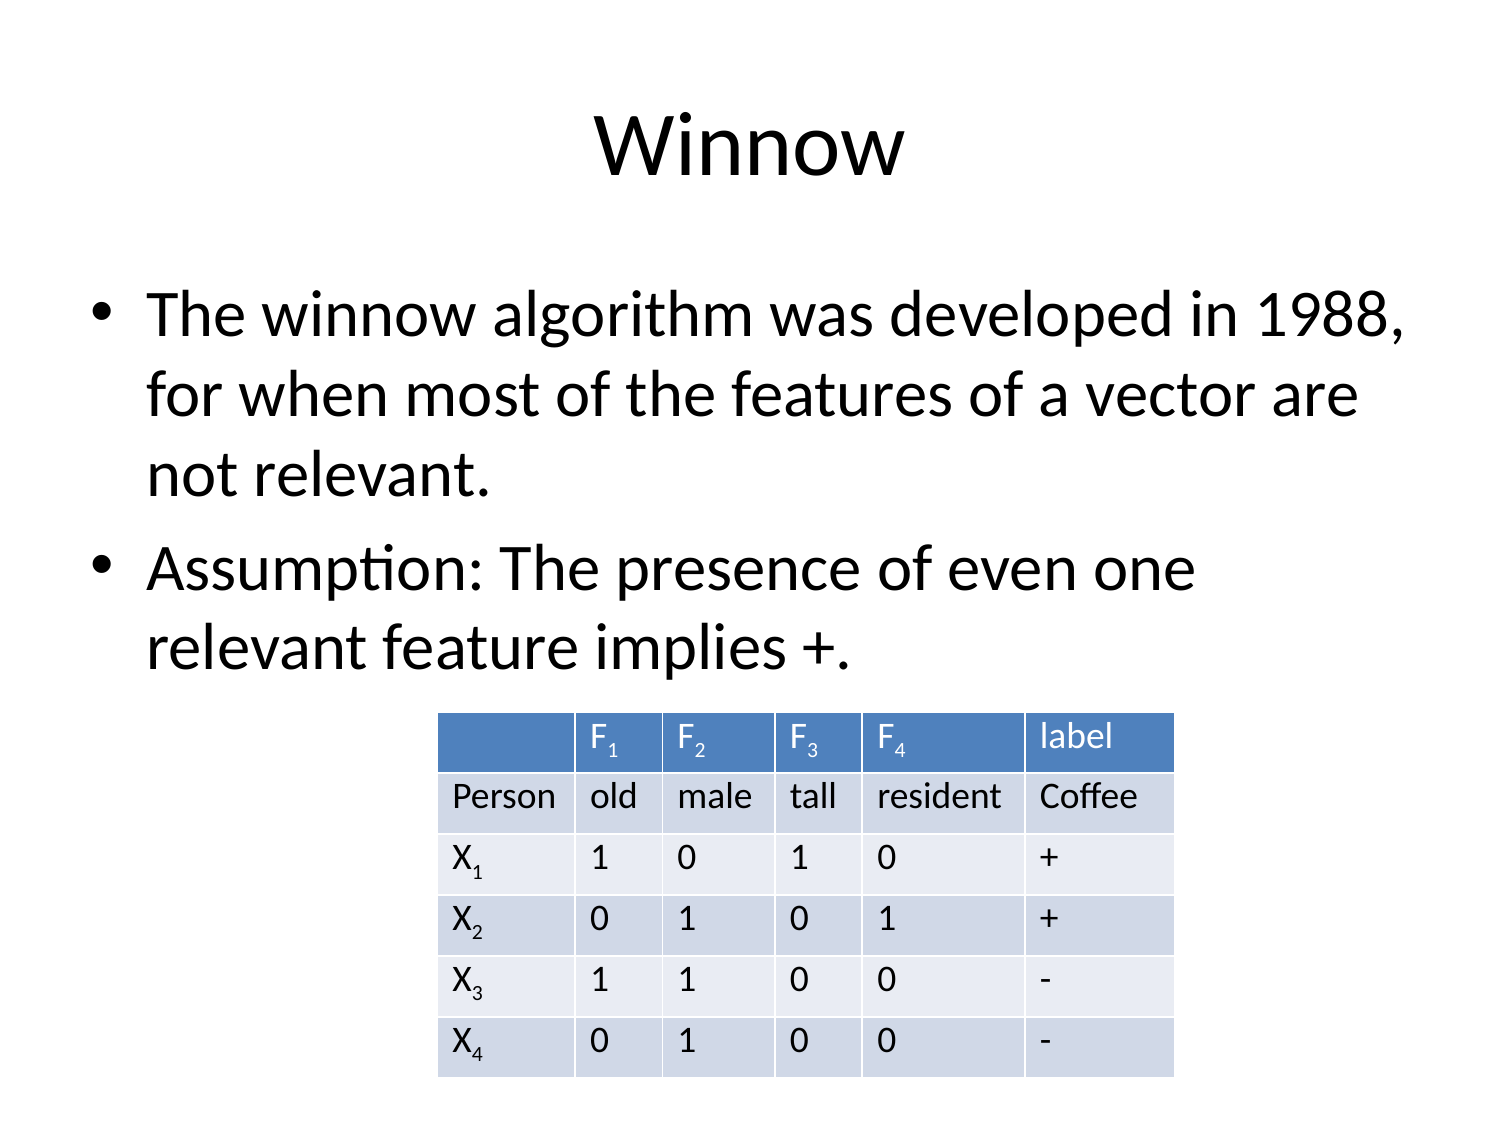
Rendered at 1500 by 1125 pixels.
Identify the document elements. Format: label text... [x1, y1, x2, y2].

table_cell male [663, 774, 774, 833]
table_header F1 [576, 713, 662, 772]
table_cell 0 [863, 1018, 1024, 1077]
table_cell 0 [576, 1018, 662, 1077]
table_cell 1 [663, 896, 774, 955]
table_header F2 [663, 713, 774, 772]
table_cell 1 [863, 896, 1024, 955]
table_cell 0 [863, 957, 1024, 1016]
title Winnow [75, 45, 1425, 233]
table_cell + [1026, 896, 1174, 955]
table_cell + [1026, 835, 1174, 894]
table_cell old [576, 774, 662, 833]
table_cell 0 [776, 896, 861, 955]
table_cell Person [438, 774, 574, 833]
table_header label [1026, 713, 1174, 772]
table_cell X4 [438, 1018, 574, 1077]
table_cell 0 [863, 835, 1024, 894]
table_cell 1 [576, 835, 662, 894]
table_cell 0 [776, 957, 861, 1016]
table_header F4 [863, 713, 1024, 772]
table_cell resident [863, 774, 1024, 833]
table_header F3 [776, 713, 861, 772]
table_cell X2 [438, 896, 574, 955]
table_cell 1 [663, 1018, 774, 1077]
table_cell 0 [663, 835, 774, 894]
table_cell 1 [776, 835, 861, 894]
table_cell 0 [776, 1018, 861, 1077]
table_cell 1 [576, 957, 662, 1016]
table_cell Coffee [1026, 774, 1174, 833]
table_cell - [1026, 1018, 1174, 1077]
table_cell X3 [438, 957, 574, 1016]
table_cell tall [776, 774, 861, 833]
table_cell 0 [576, 896, 662, 955]
list The winnow algorithm was developed in 1988, for when most of the features of a vector are not relevant. Assumption: The presence of even one relevant feature implies +. [75, 262, 1425, 1005]
table_cell 1 [663, 957, 774, 1016]
table_header [438, 713, 574, 772]
table_cell X1 [438, 835, 574, 894]
table_cell - [1026, 957, 1174, 1016]
